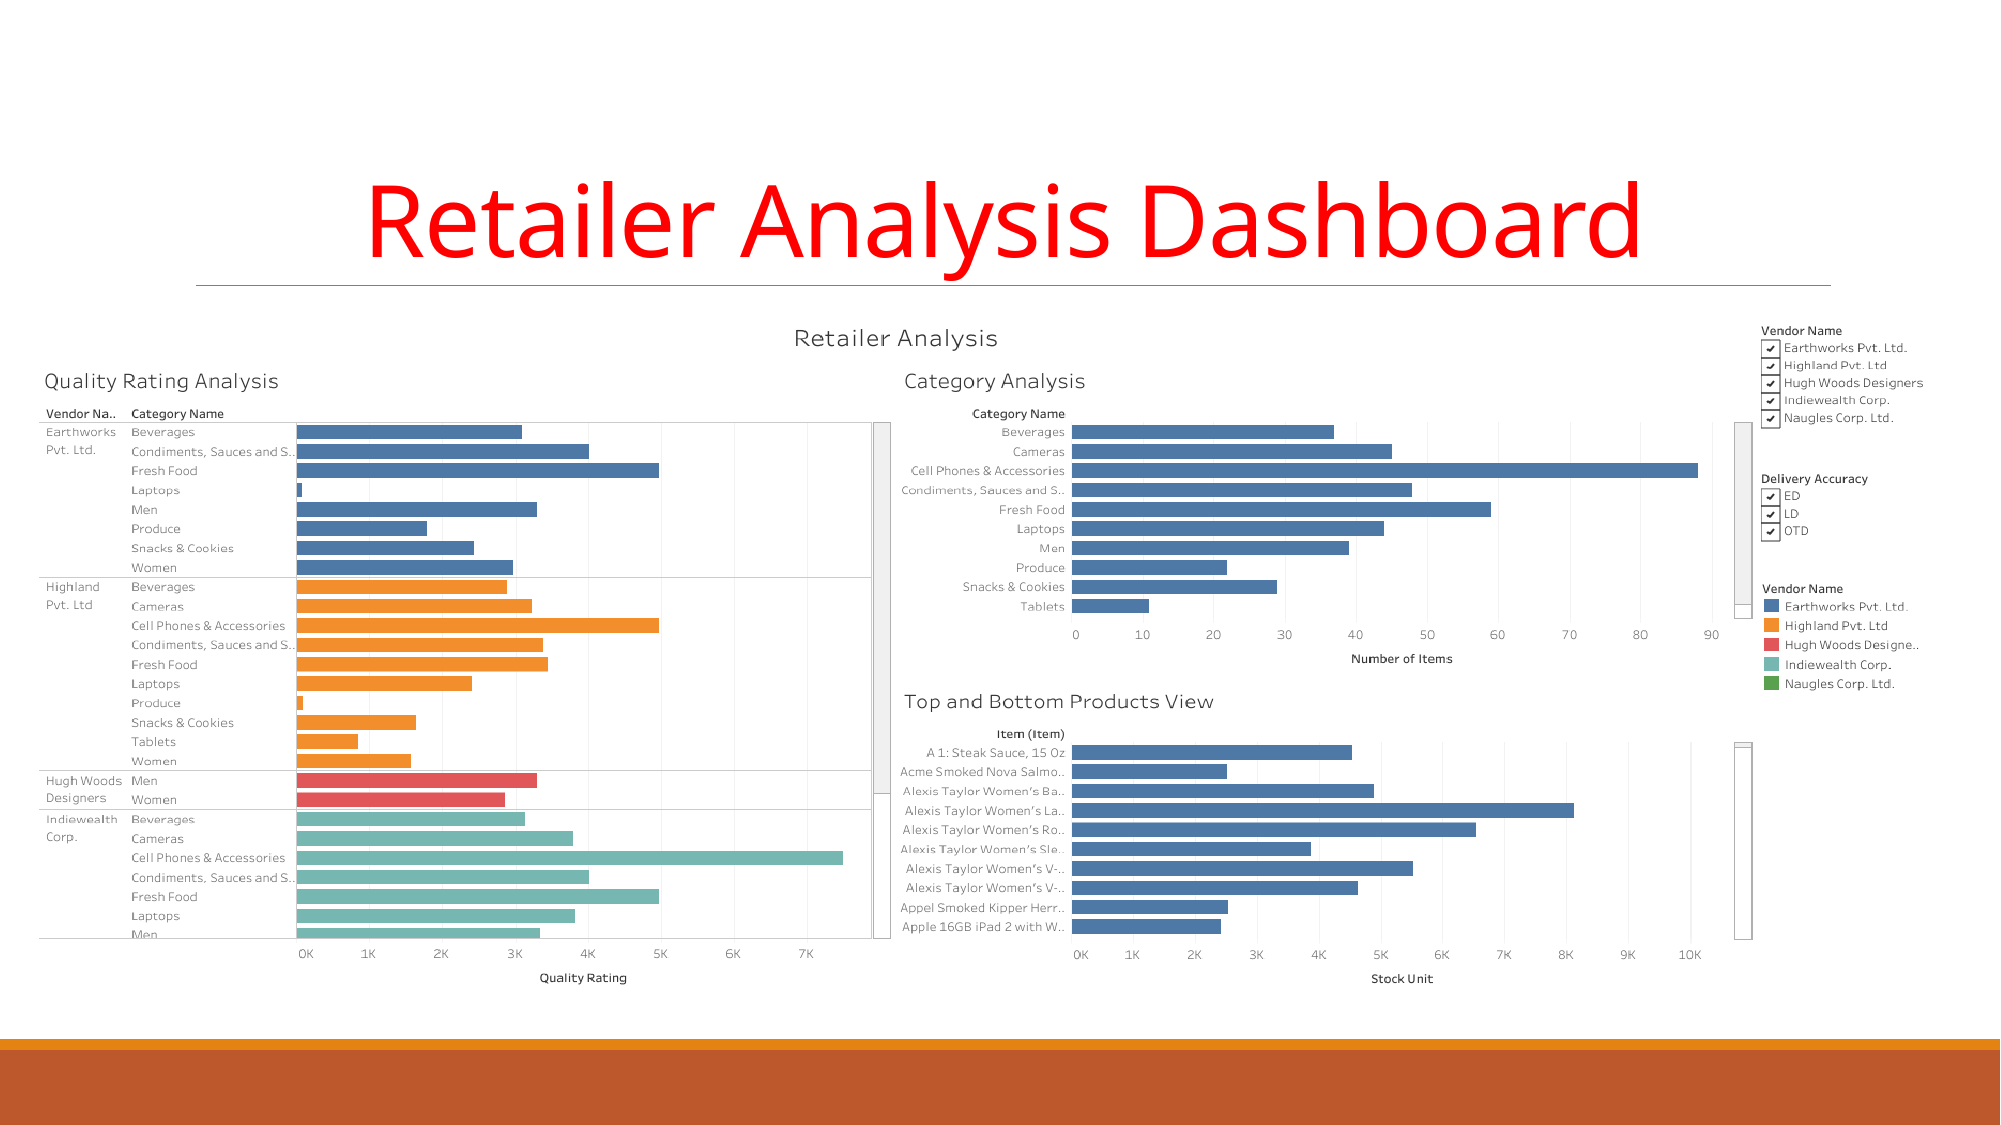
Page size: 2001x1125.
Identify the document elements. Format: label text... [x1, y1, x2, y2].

title Retailer Analysis Dashboard [180, 47, 1830, 285]
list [27, 308, 1936, 1005]
